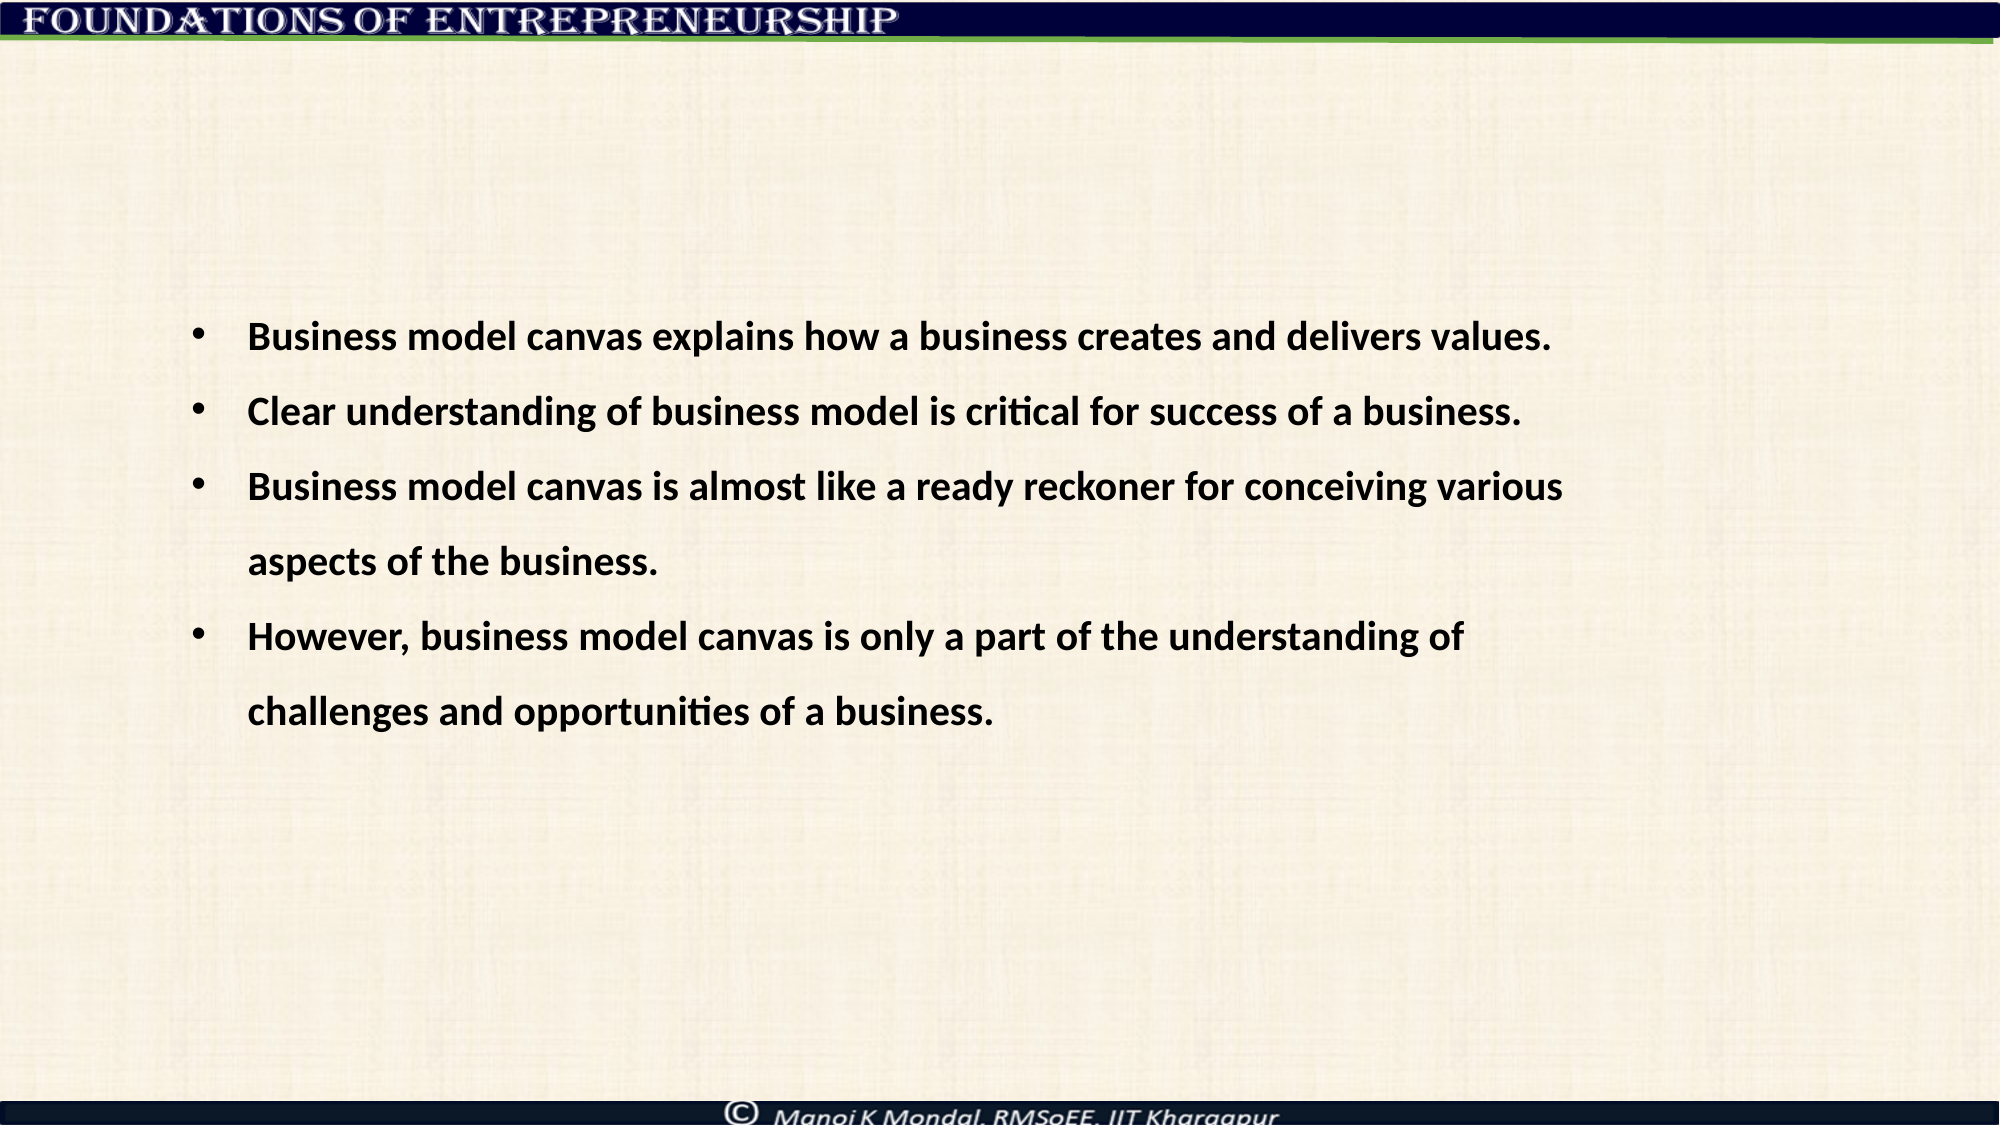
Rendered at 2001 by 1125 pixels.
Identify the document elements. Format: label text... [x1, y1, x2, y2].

picture [0, 0, 2000, 43]
text_box Business model canvas explains how a business creates and delivers values. Clear understanding of business model is critical for success of a business. Business model canvas is almost like a ready reckoner for conceiving various aspects of the business. However, business model canvas is only a part of the understanding of challenges and opportunities of a business. [176, 275, 1633, 744]
picture [0, 1101, 1999, 1125]
